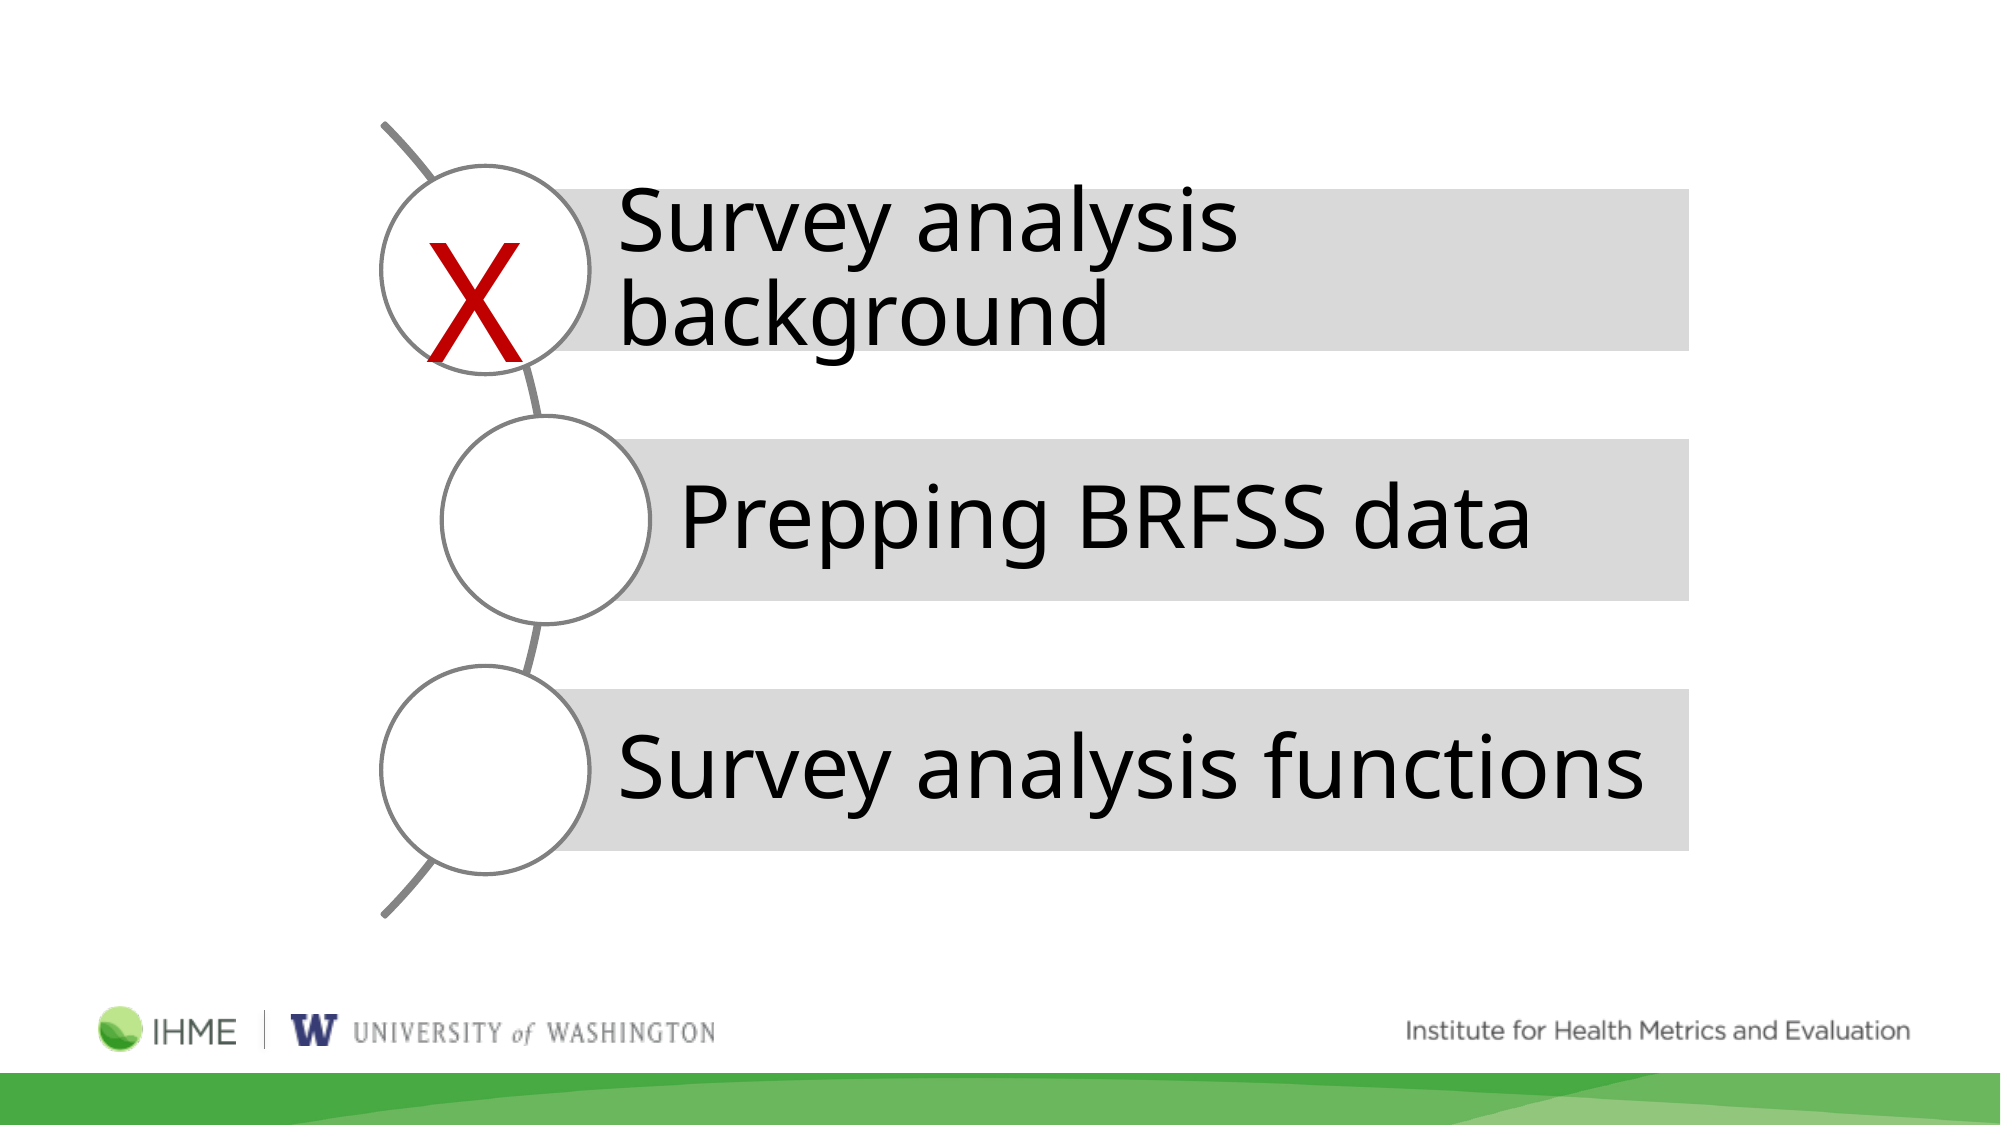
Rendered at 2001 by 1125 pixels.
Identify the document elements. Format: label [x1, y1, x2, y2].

picture [0, 1073, 2001, 1125]
picture [1399, 1013, 1916, 1046]
text_box [369, 103, 1704, 937]
picture [98, 1006, 236, 1052]
